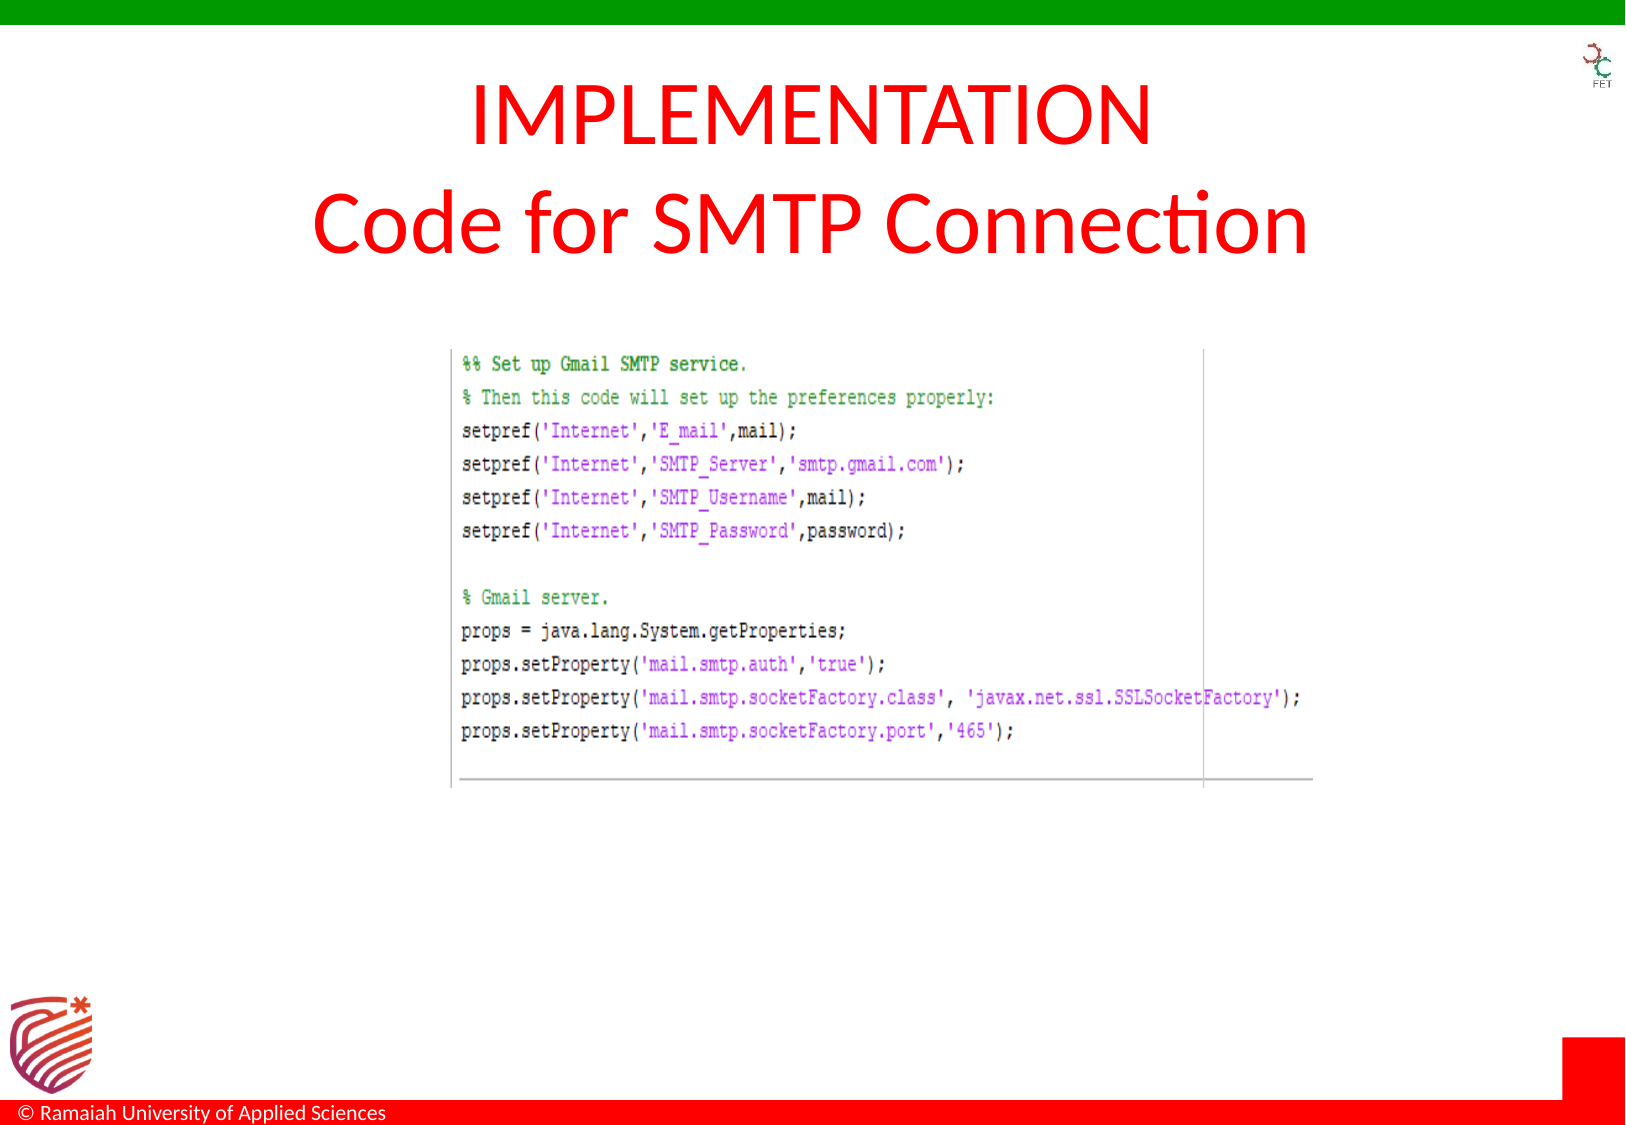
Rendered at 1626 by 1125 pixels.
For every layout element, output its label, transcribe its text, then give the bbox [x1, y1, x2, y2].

picture [1570, 27, 1624, 103]
title IMPLEMENTATION Code for SMTP Connection [81, 45, 1544, 233]
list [447, 349, 1313, 788]
picture [10, 996, 92, 1094]
